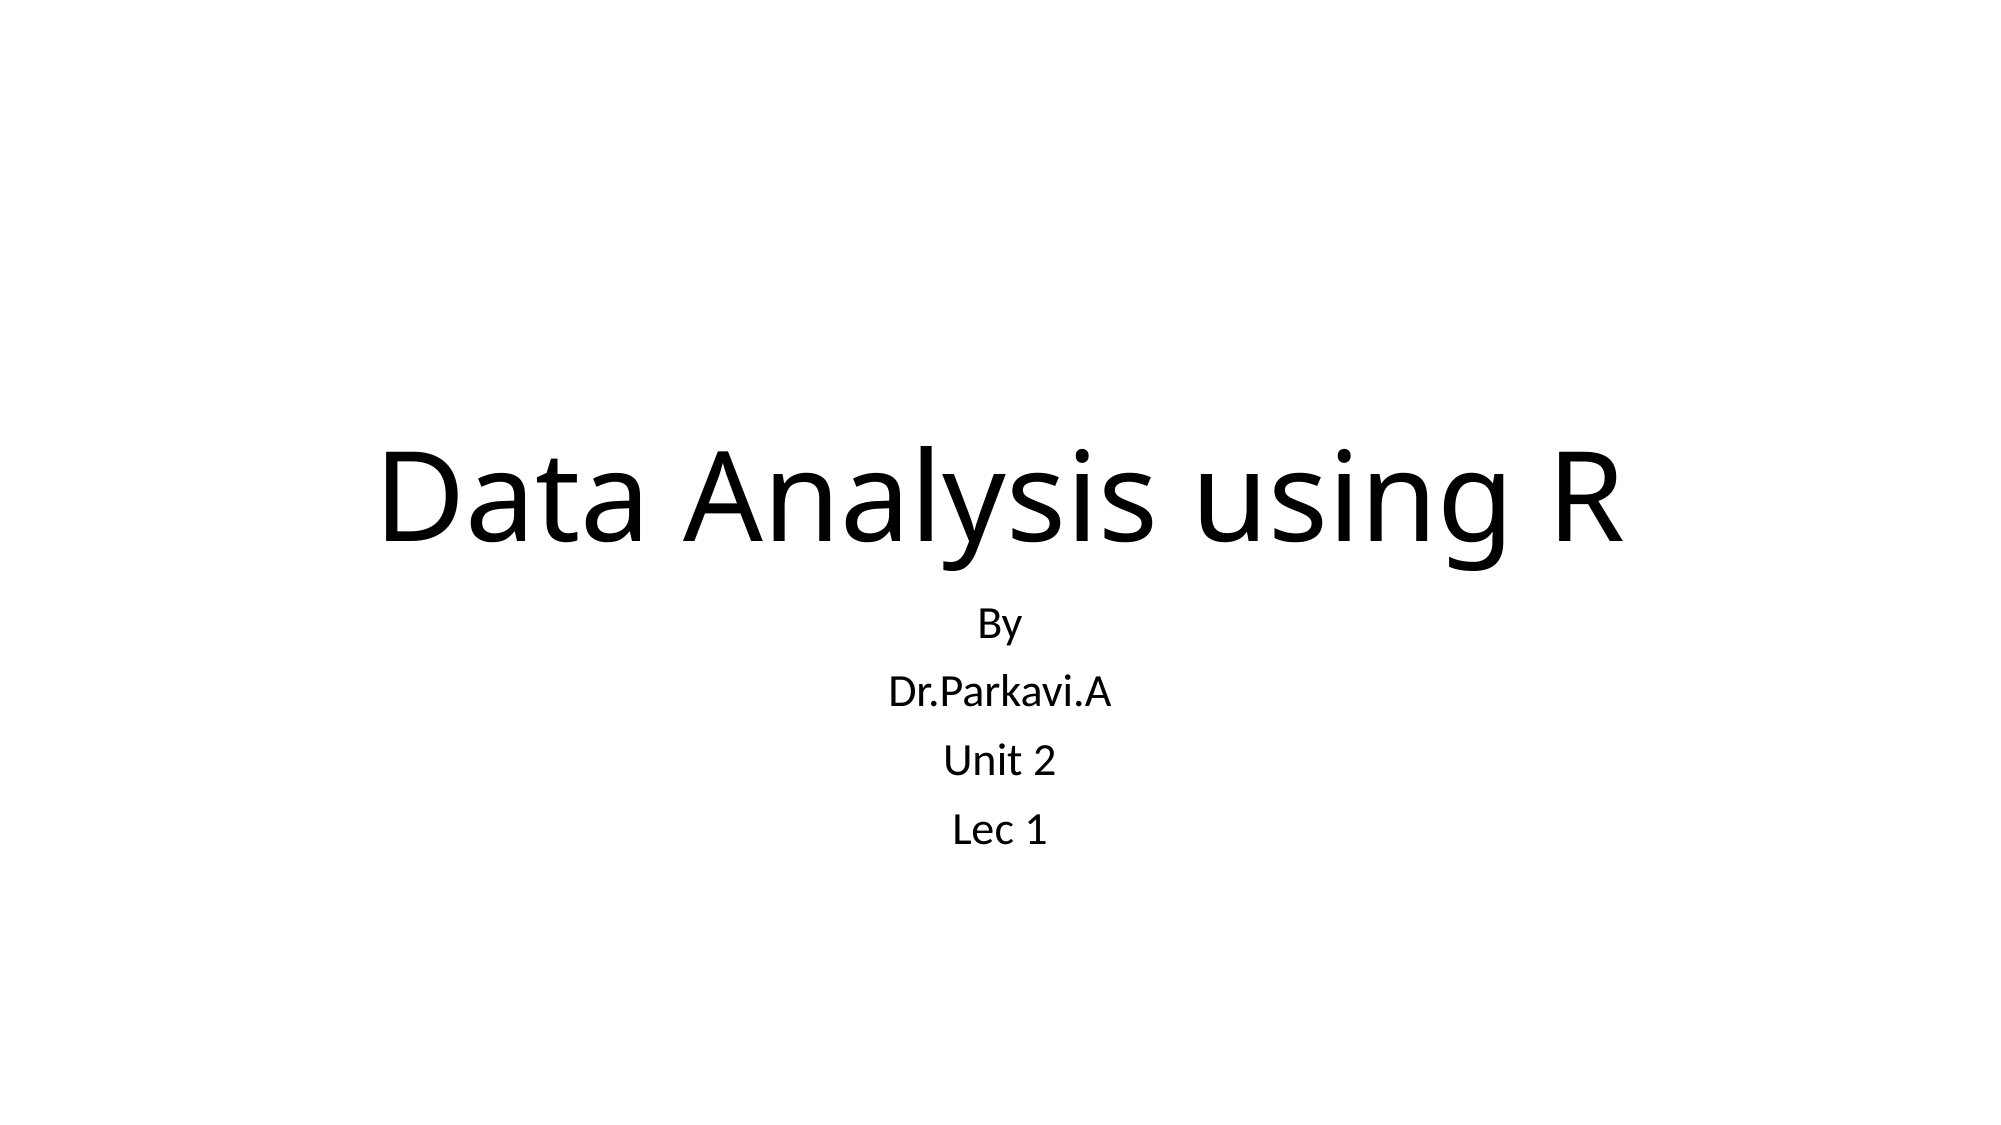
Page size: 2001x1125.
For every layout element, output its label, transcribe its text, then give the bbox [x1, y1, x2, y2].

subtitle By Dr.Parkavi.A Unit 2 Lec 1 [249, 590, 1750, 863]
title Data Analysis using R [249, 184, 1750, 576]
